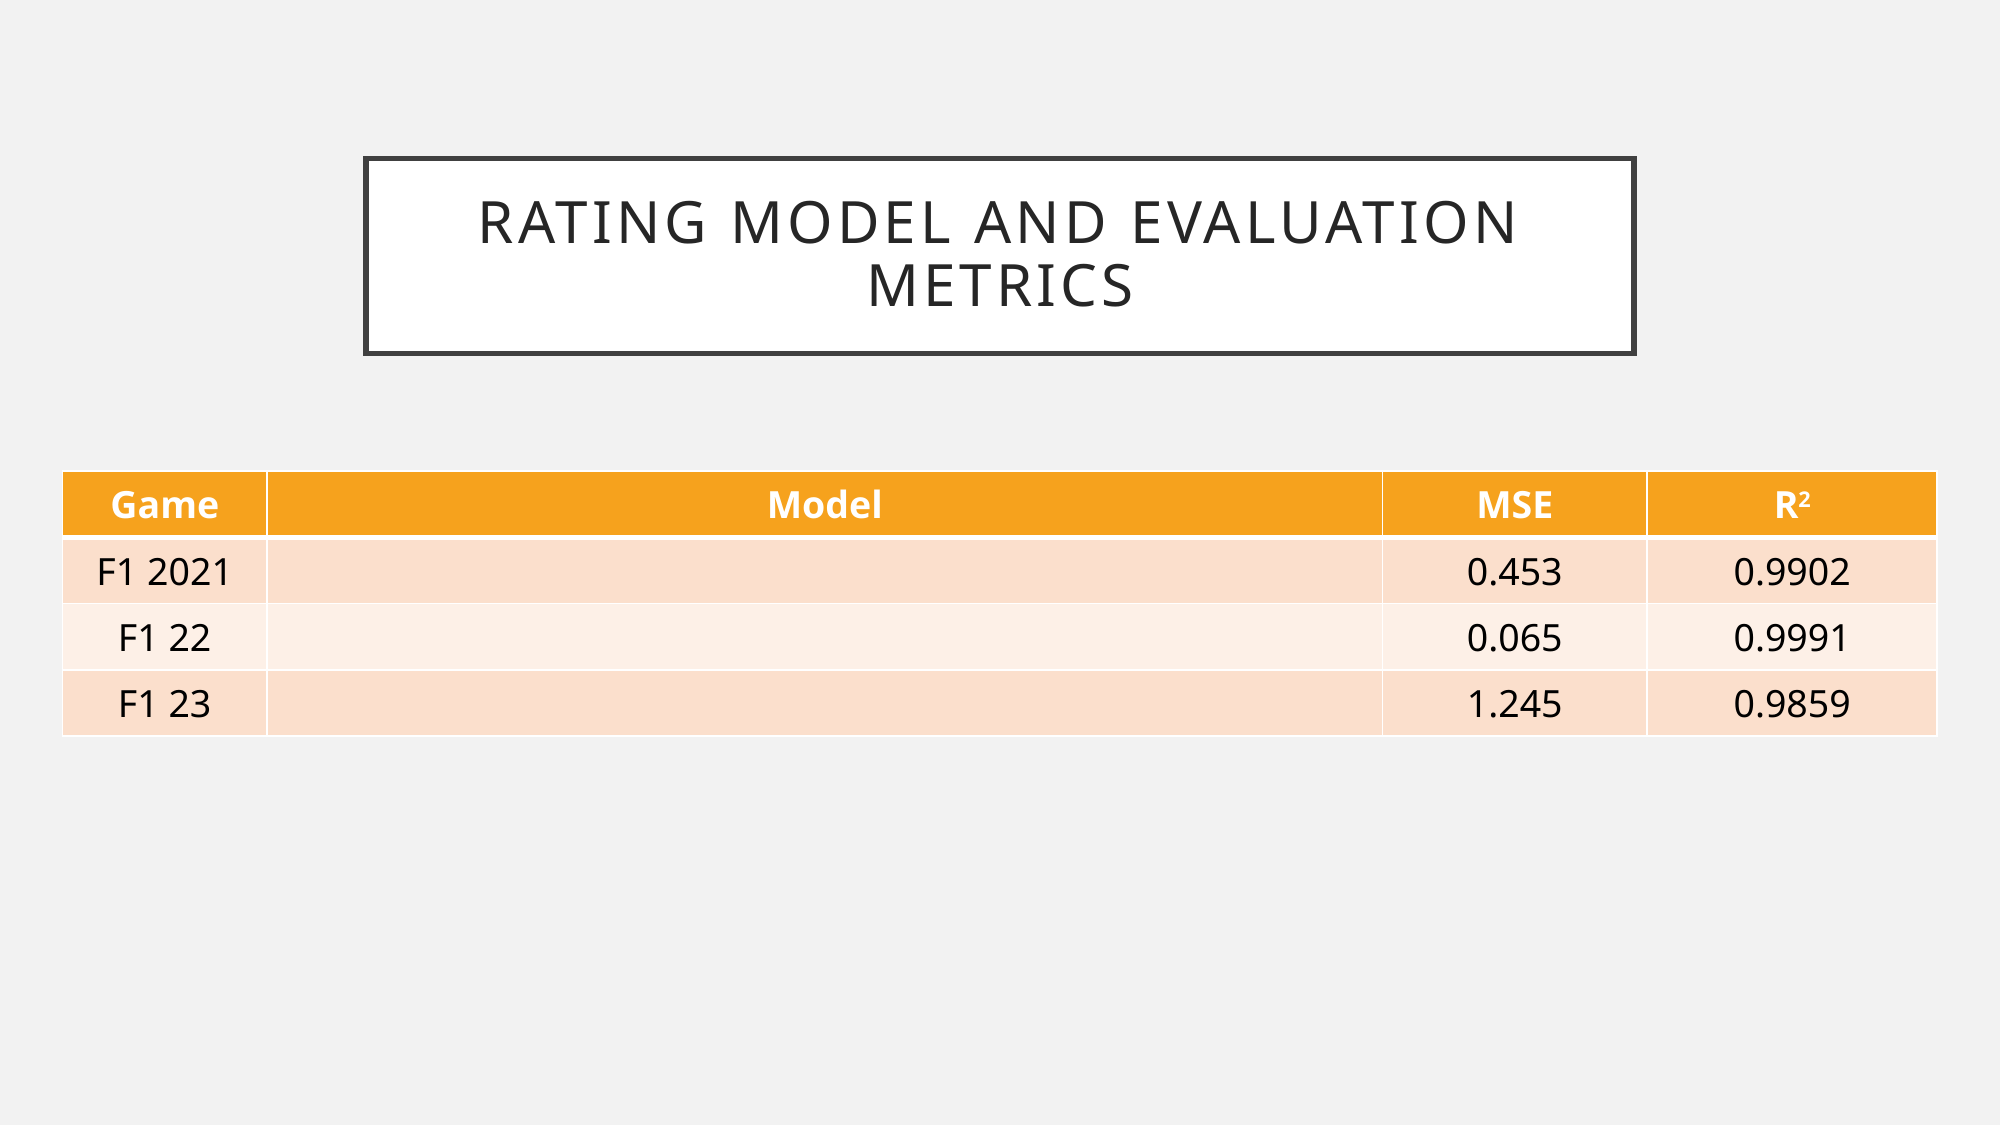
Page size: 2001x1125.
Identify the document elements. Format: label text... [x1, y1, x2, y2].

title Rating model and evaluation metrics [363, 156, 1637, 356]
